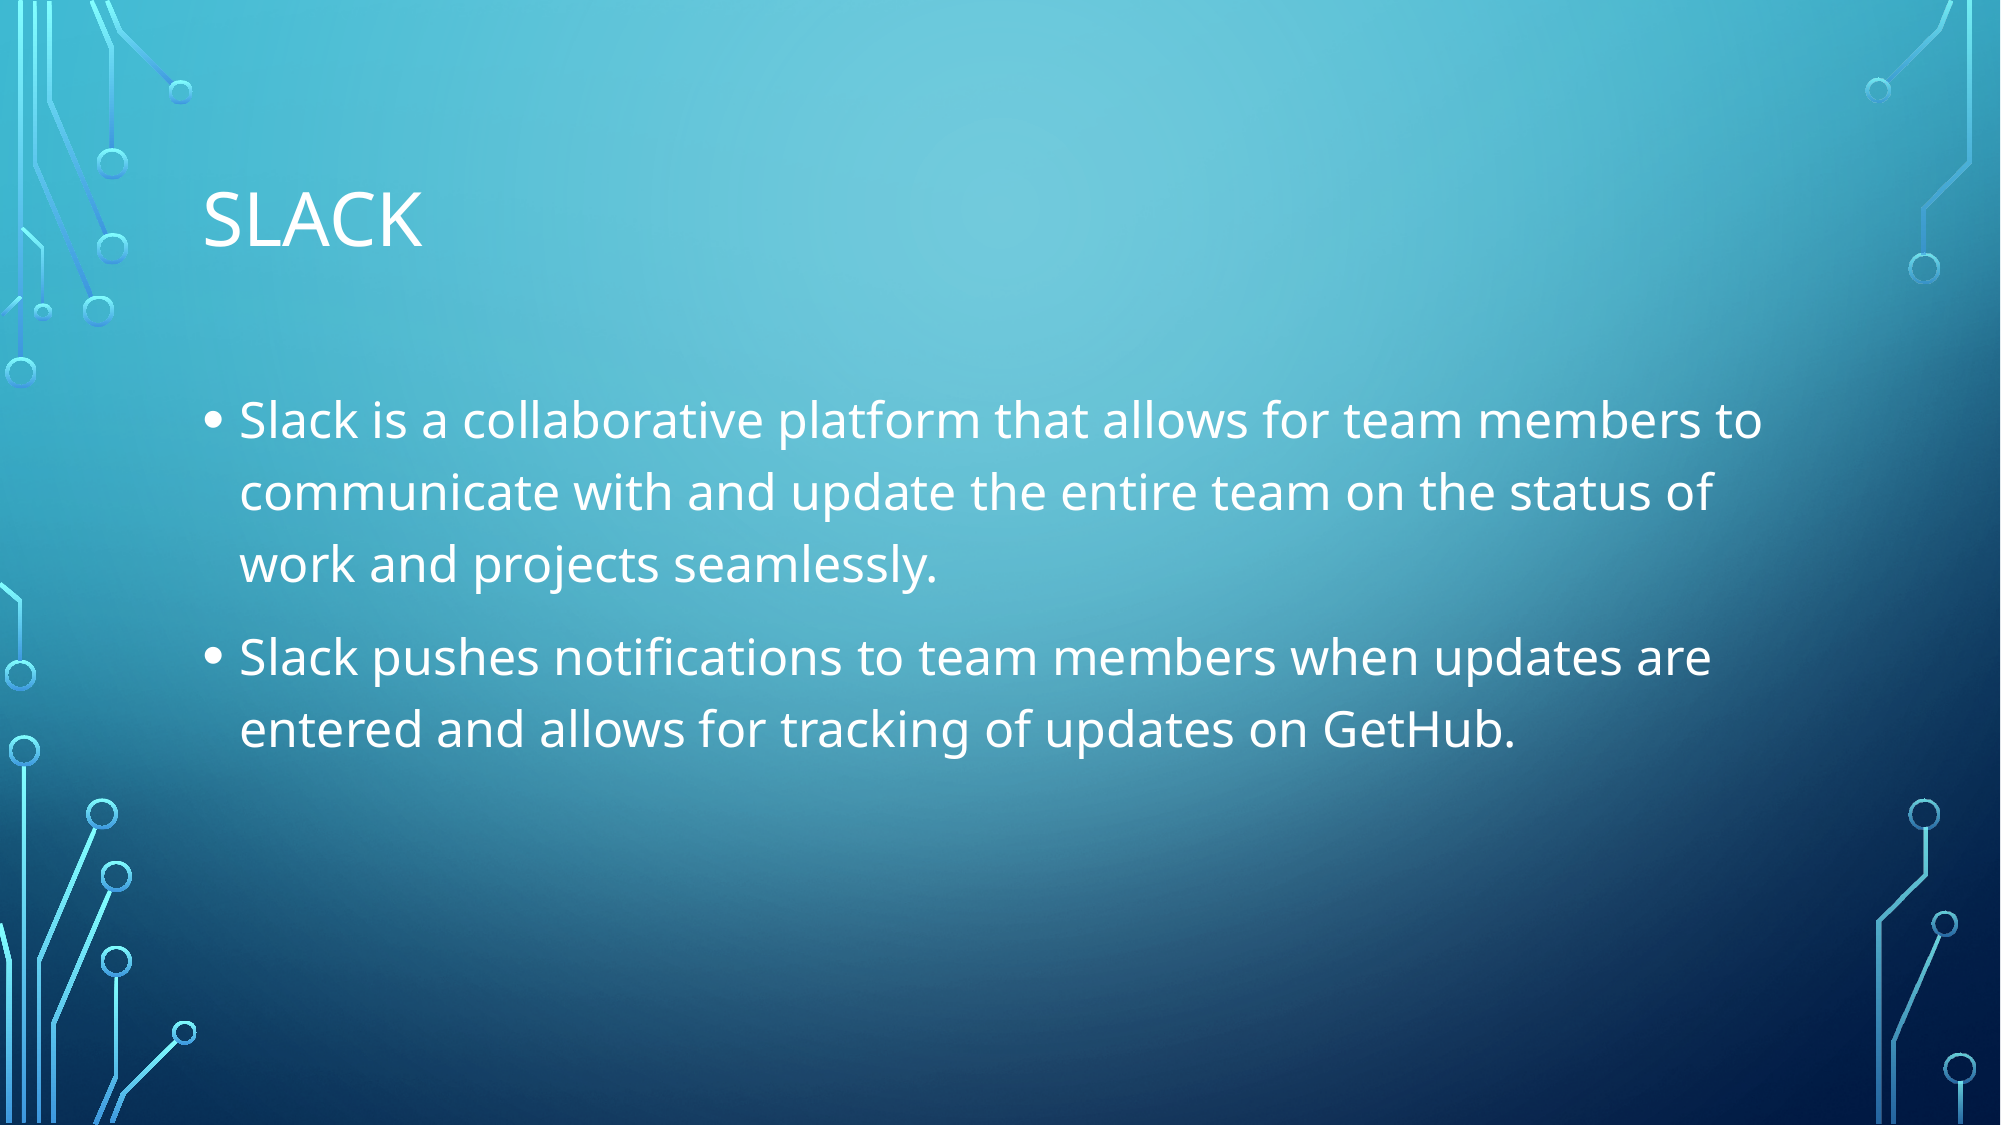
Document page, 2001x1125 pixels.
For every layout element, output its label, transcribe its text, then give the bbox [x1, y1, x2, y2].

title Slack [187, 101, 1813, 344]
list Slack is a collaborative platform that allows for team members to communicate with and update the entire team on the status of work and projects seamlessly. Slack pushes notifications to team members when updates are entered and allows for tracking of updates on GetHub. [187, 369, 1813, 950]
